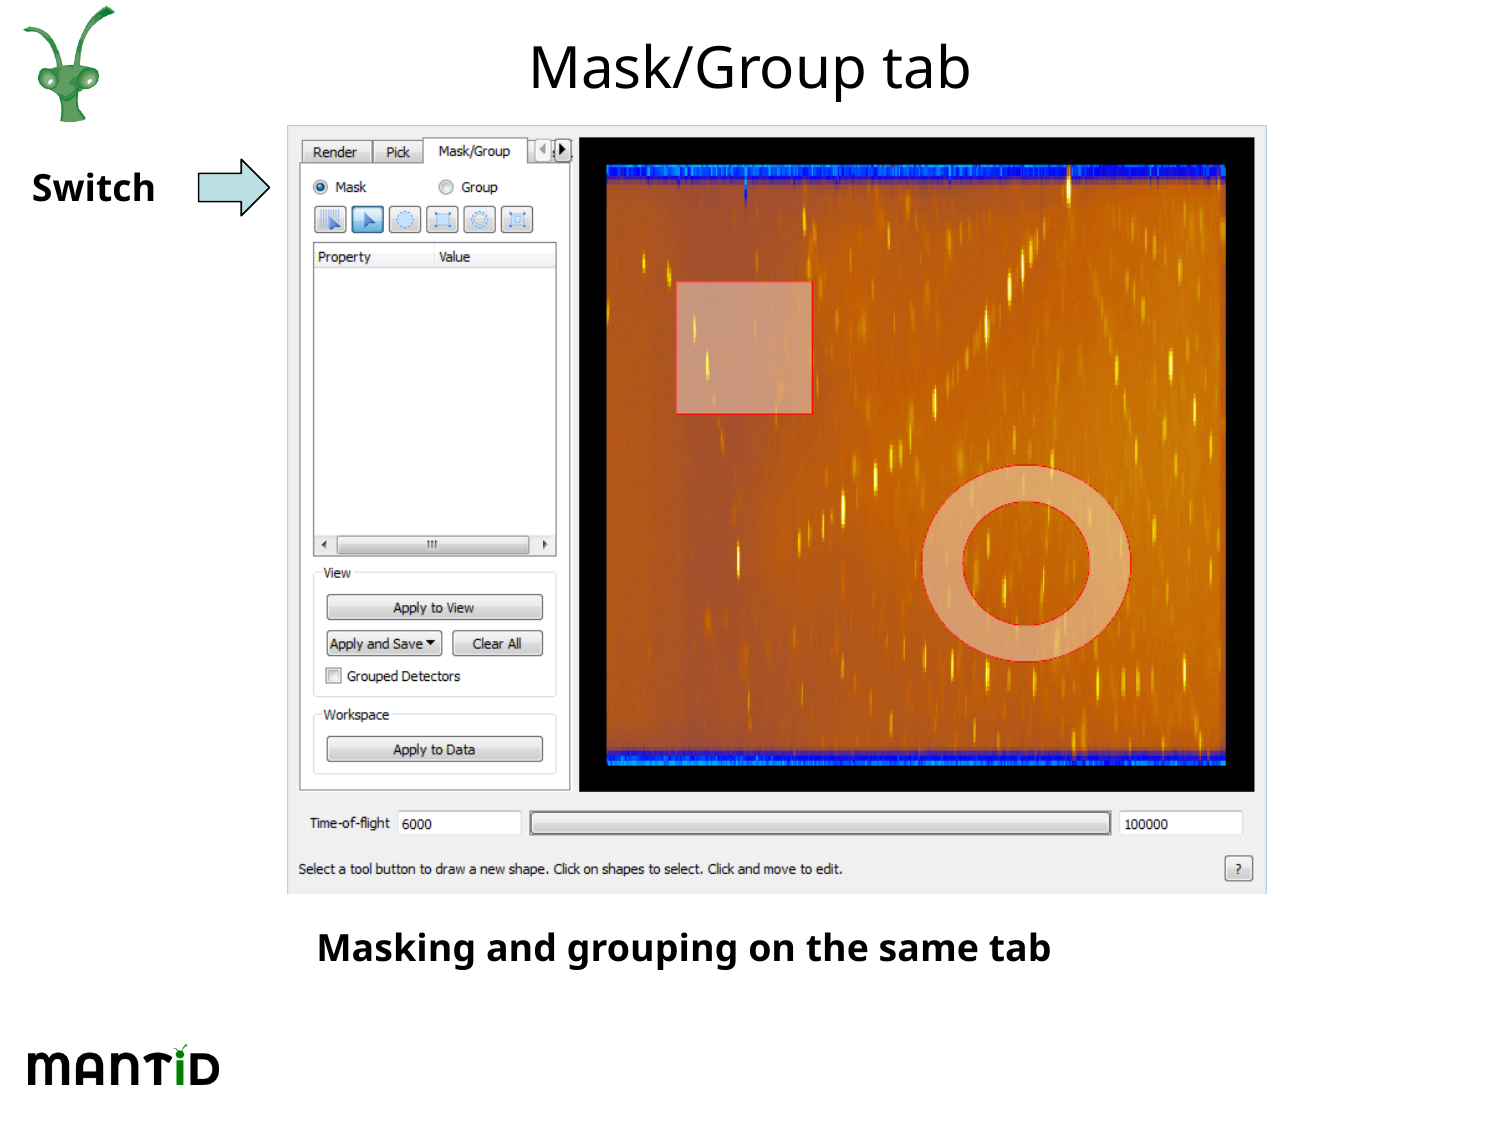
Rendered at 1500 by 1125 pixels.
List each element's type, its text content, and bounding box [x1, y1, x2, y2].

picture [0, 0, 75, 127]
text_box Switch [17, 156, 172, 217]
picture [286, 125, 1267, 894]
picture [28, 1044, 219, 1085]
title Mask/Group tab [75, 0, 1425, 160]
text_box [198, 159, 270, 216]
text_box Masking and grouping on the same tab [301, 916, 1068, 977]
